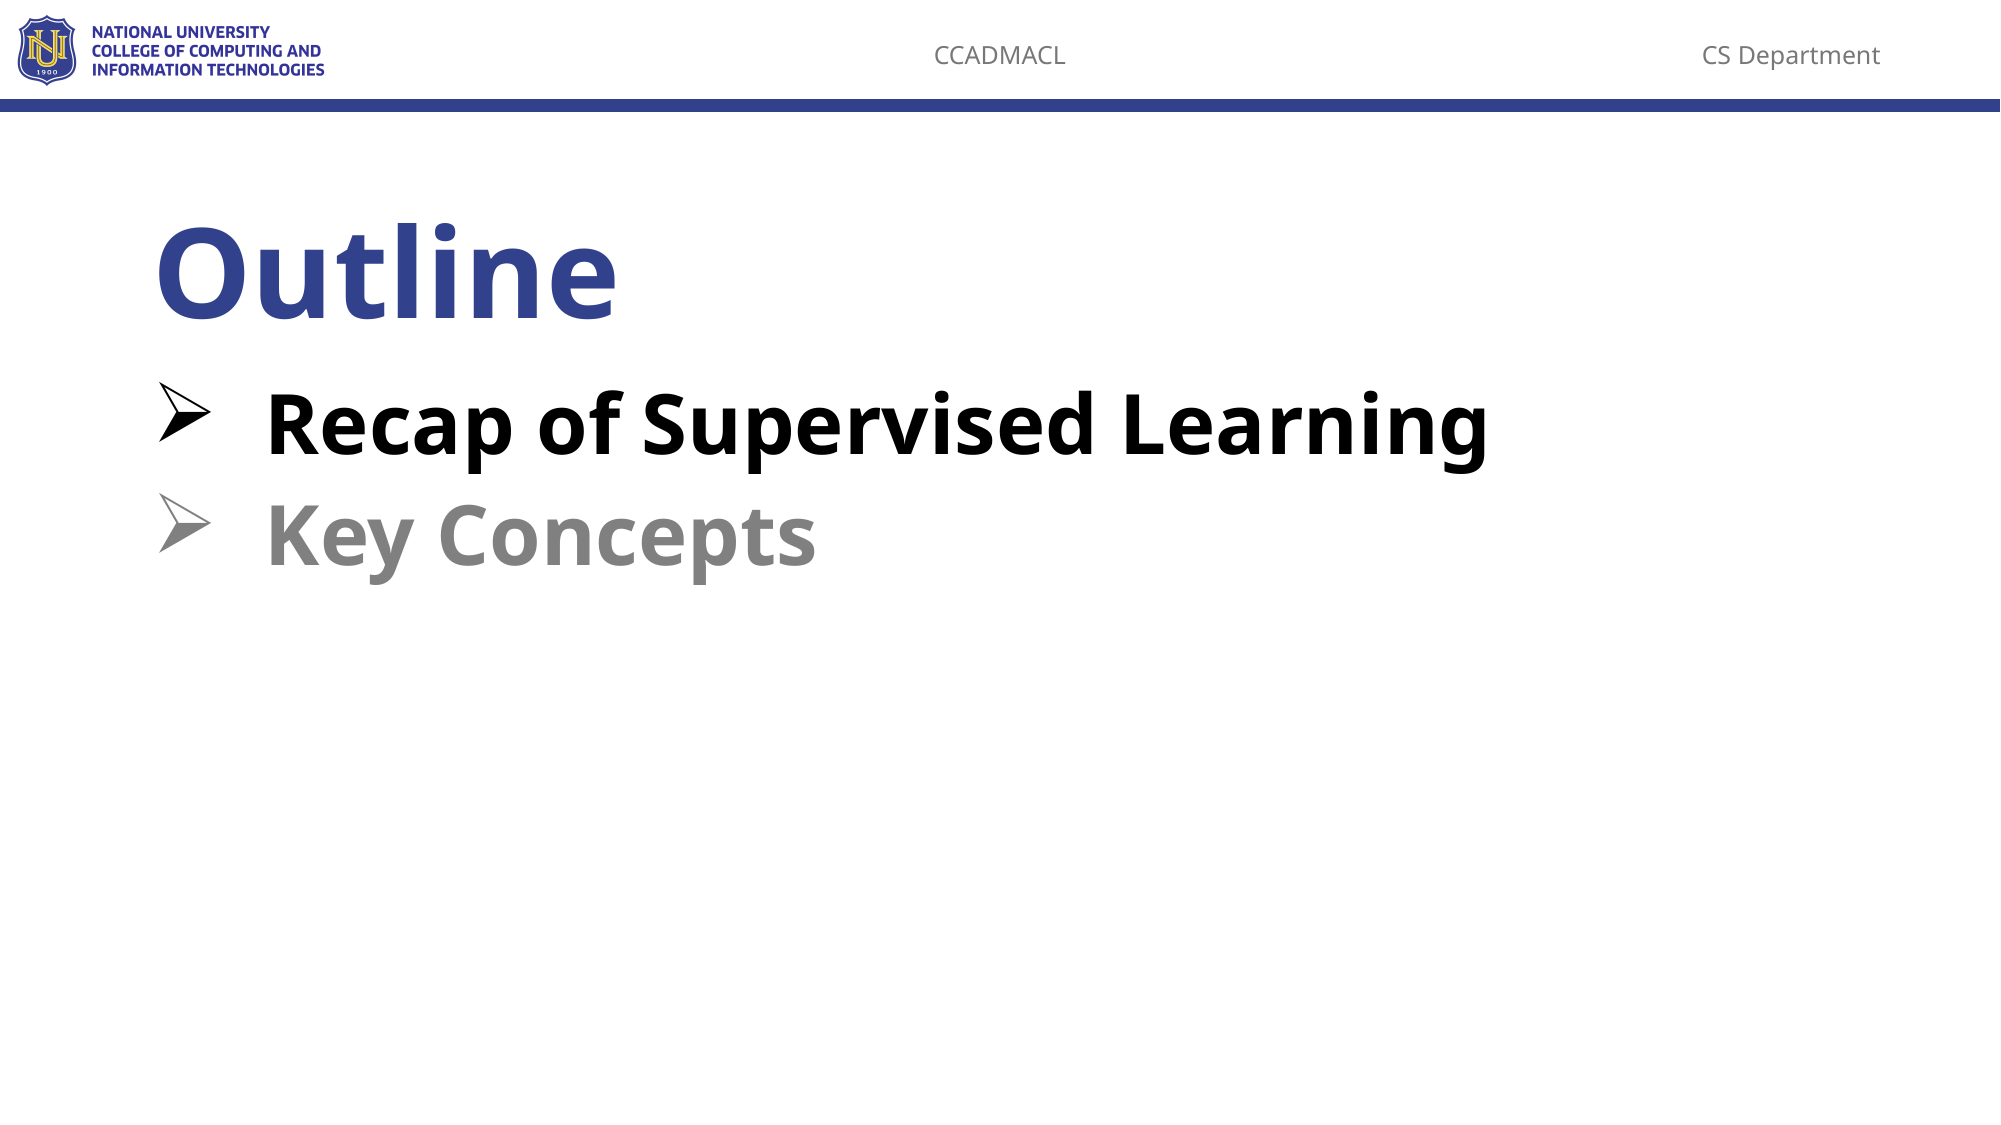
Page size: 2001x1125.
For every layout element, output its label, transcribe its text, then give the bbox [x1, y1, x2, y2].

text_box Outline [137, 135, 1938, 353]
picture [0, 0, 337, 99]
text_box Recap of Supervised Learning Key Concepts [137, 375, 1863, 1089]
